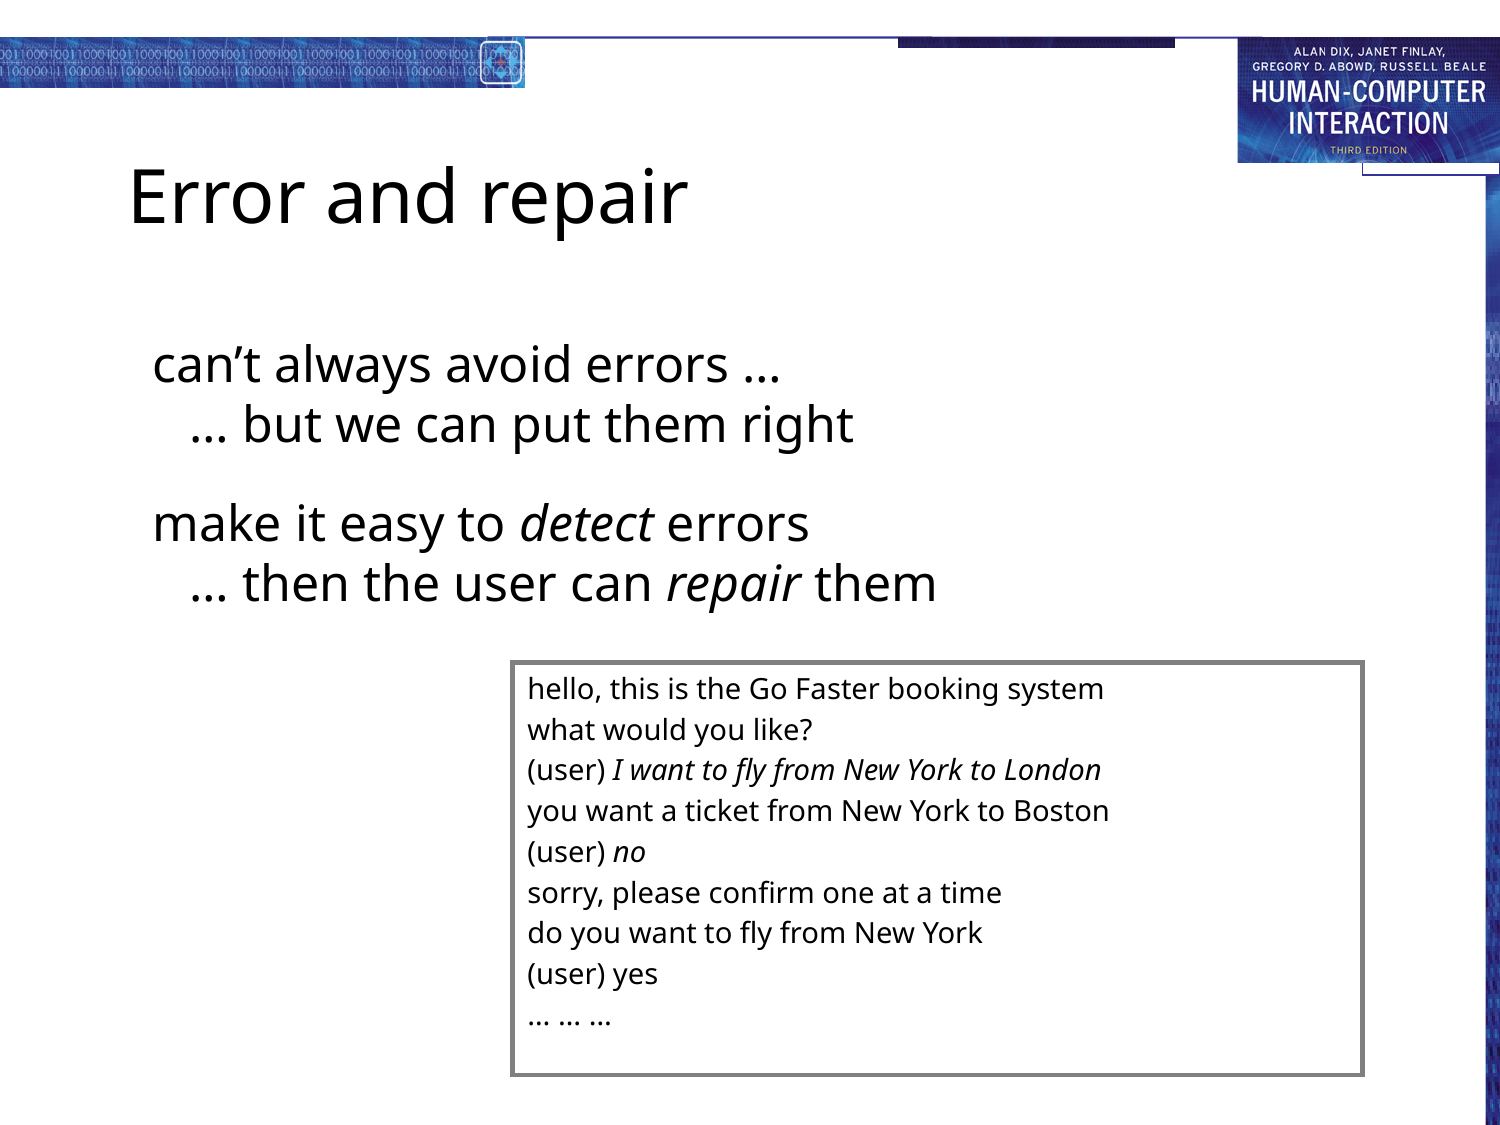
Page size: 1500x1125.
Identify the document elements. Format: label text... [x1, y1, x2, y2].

title Error and repair [112, 99, 1238, 288]
list can’t always avoid errors … … but we can put them right make it easy to detect errors … then the user can repair them [112, 324, 1363, 638]
list hello, this is the Go Faster booking system what would you like? (user) I want to fly from New York to London you want a ticket from New York to Boston (user) no sorry, please confirm one at a time do you want to fly from New York (user) yes … … … [512, 662, 1363, 1076]
